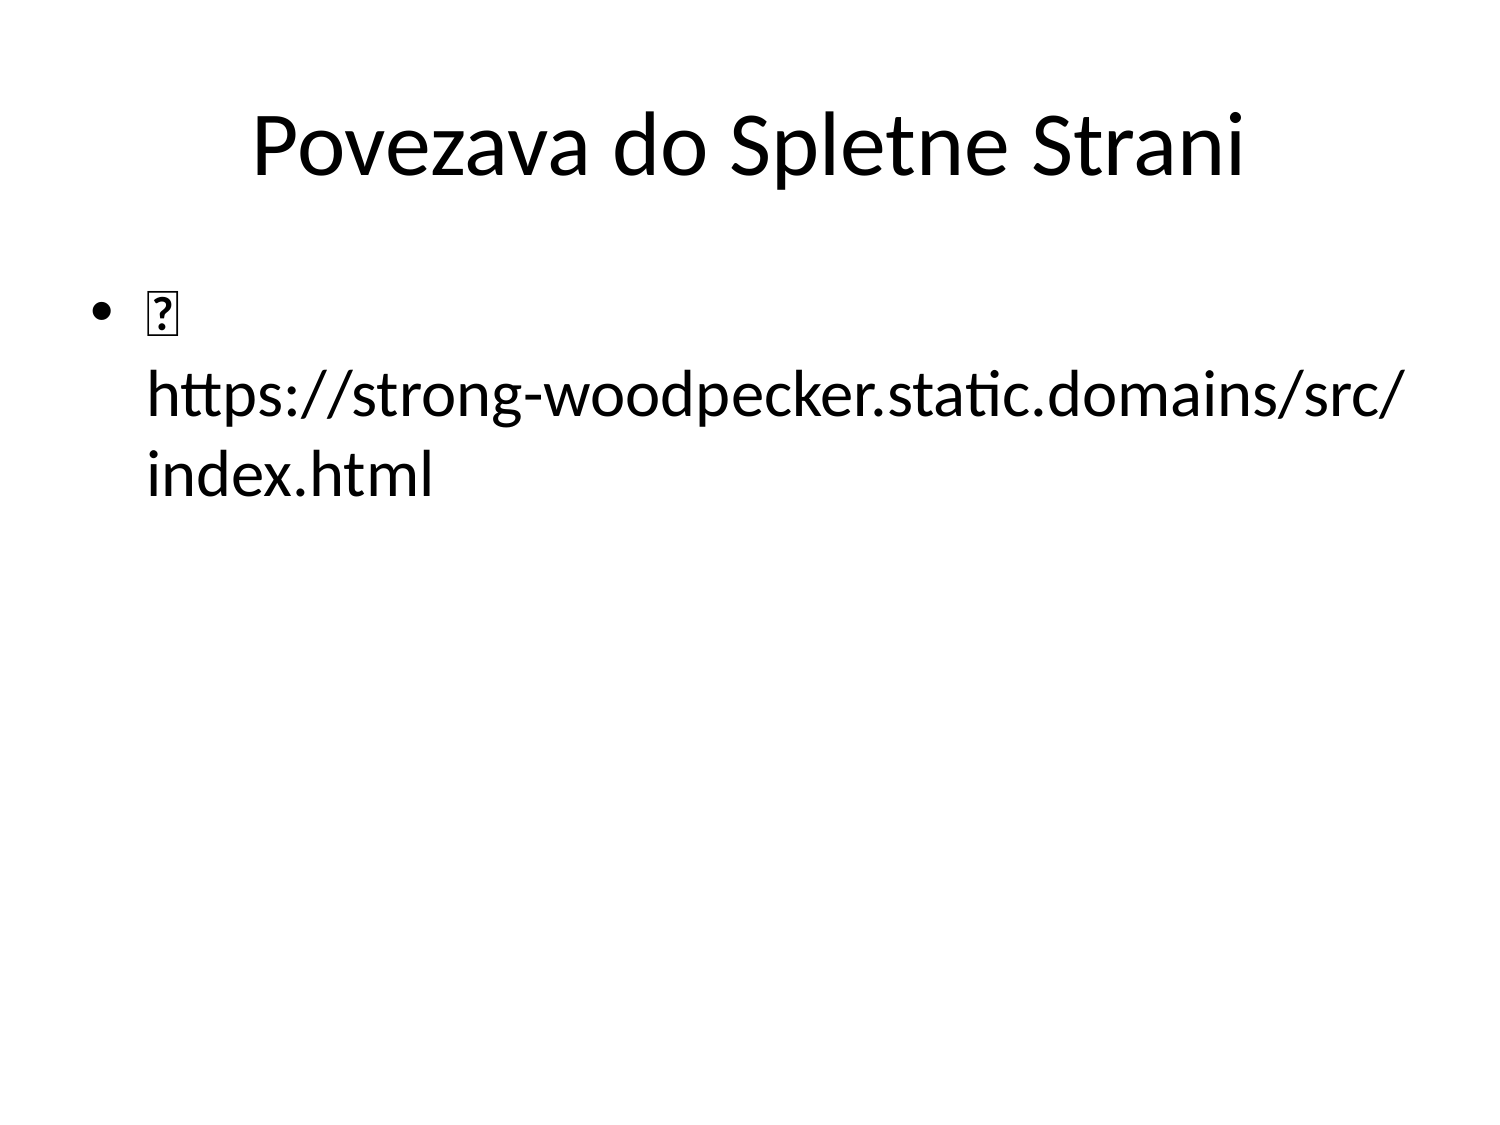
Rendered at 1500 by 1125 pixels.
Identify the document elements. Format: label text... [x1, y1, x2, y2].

list 🔗 https://strong-woodpecker.static.domains/src/index.html [75, 262, 1425, 1005]
title Povezava do Spletne Strani [75, 45, 1425, 233]
